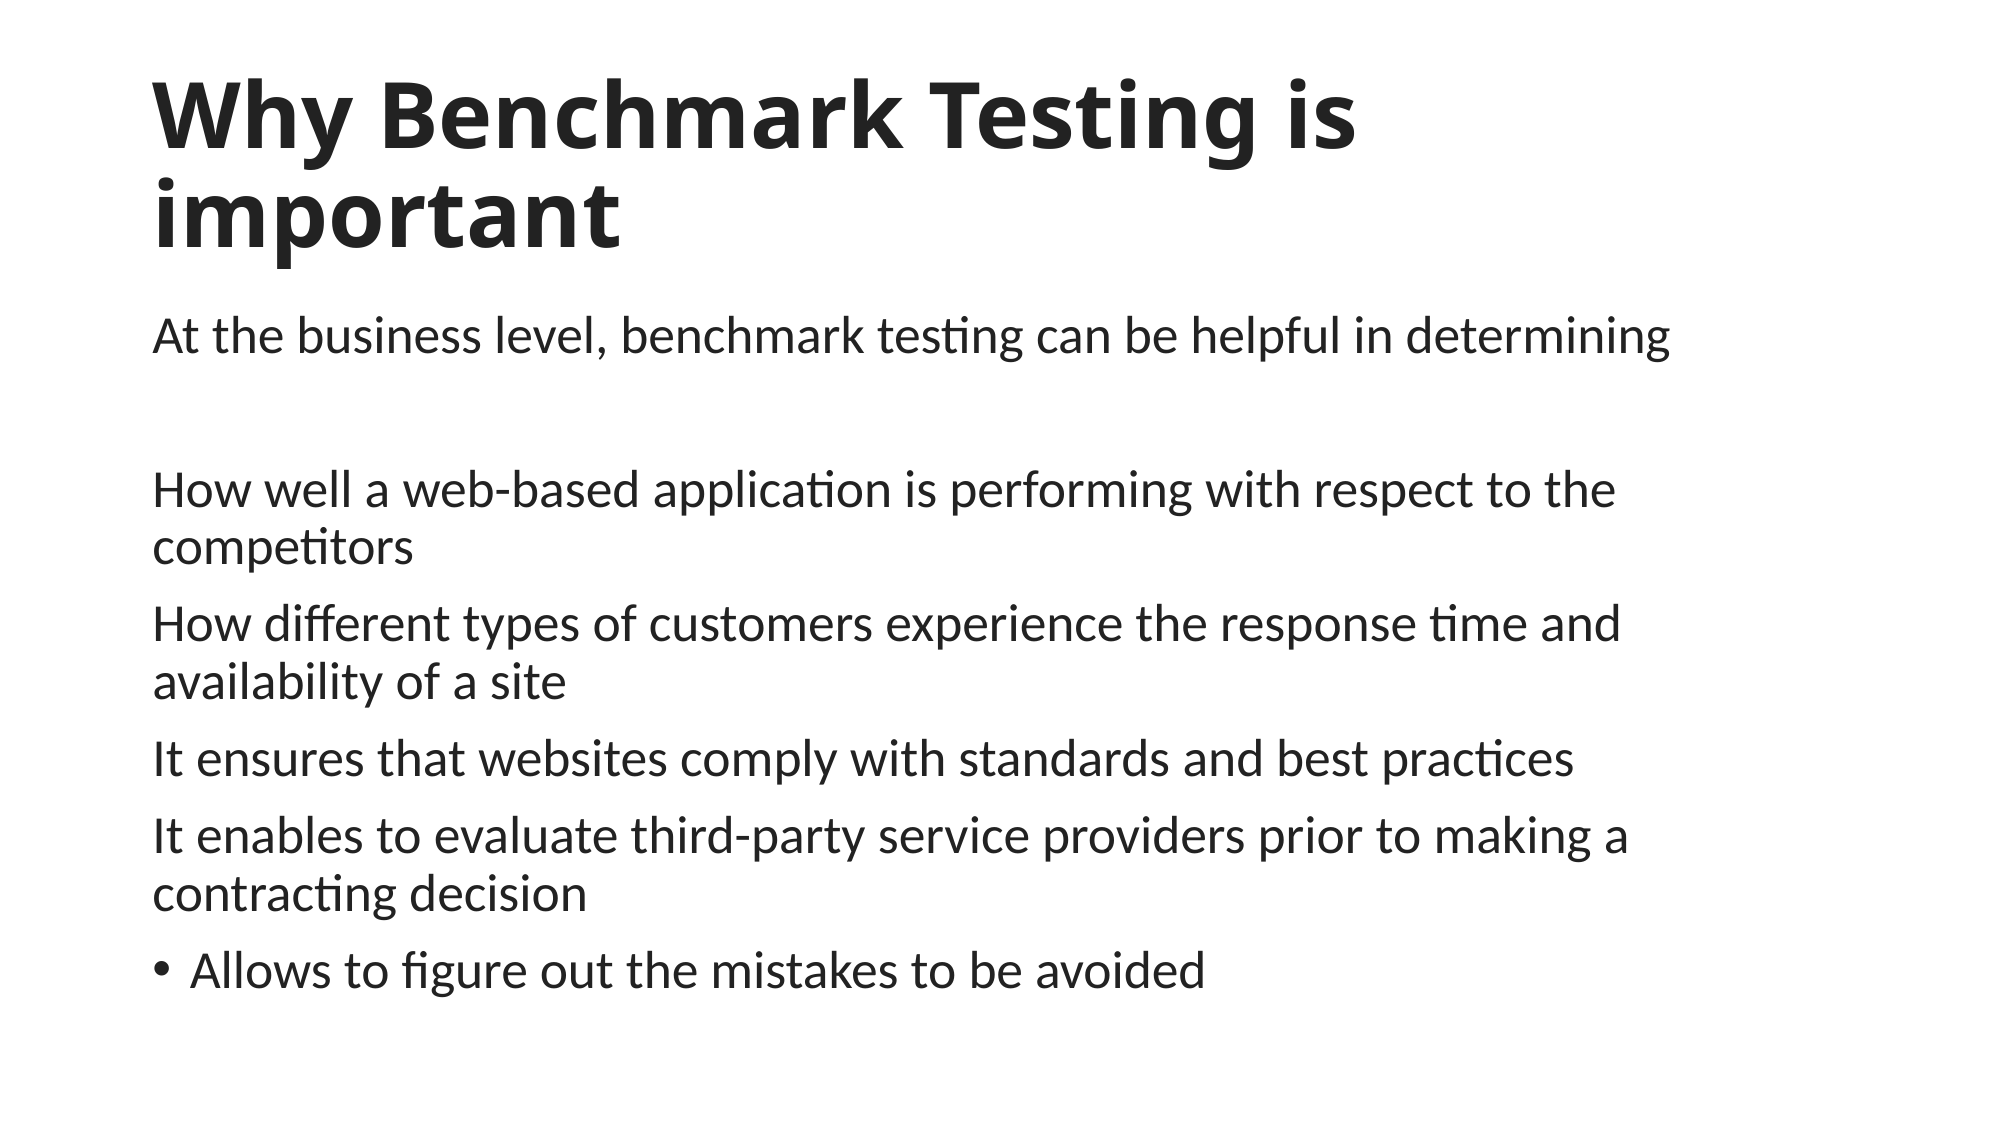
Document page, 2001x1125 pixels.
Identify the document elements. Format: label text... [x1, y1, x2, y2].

title Why Benchmark Testing is important [137, 59, 1863, 278]
list At the business level, benchmark testing can be helpful in determining How well a web-based application is performing with respect to the competitors How different types of customers experience the response time and availability of a site It ensures that websites comply with standards and best practices It enables to evaluate third-party service providers prior to making a contracting decision Allows to figure out the mistakes to be avoided [137, 299, 1863, 1014]
